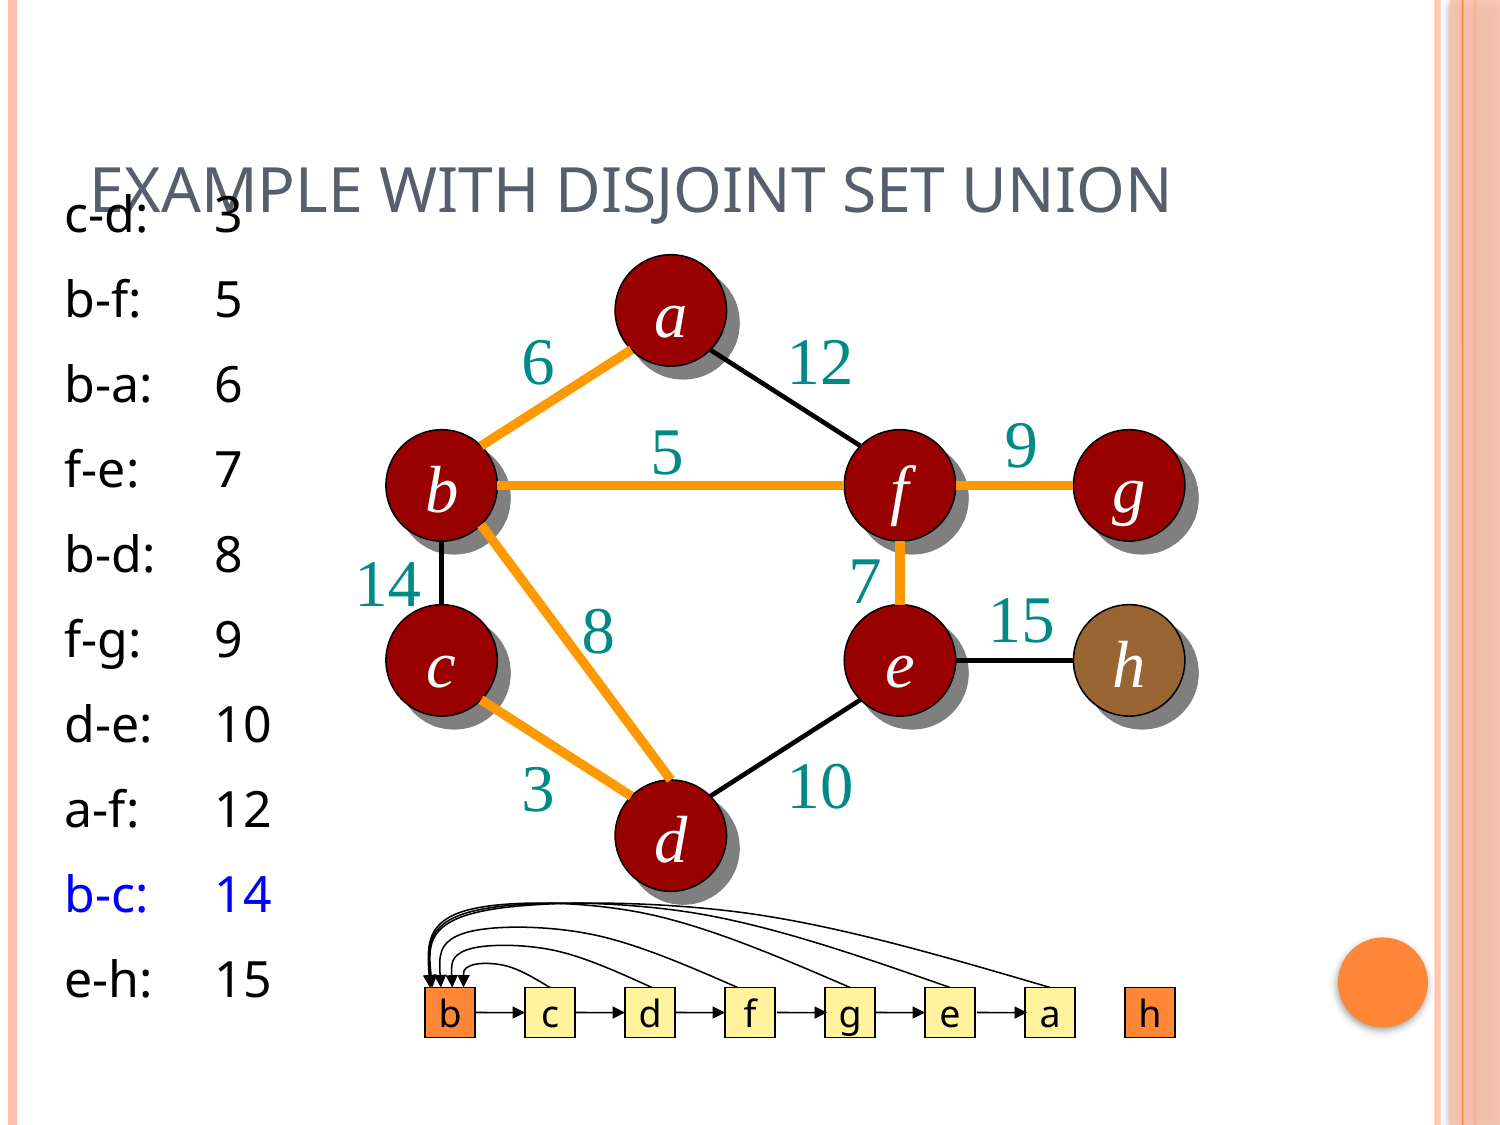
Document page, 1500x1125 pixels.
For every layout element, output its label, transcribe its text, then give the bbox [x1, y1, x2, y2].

text_box c [525, 988, 575, 1038]
text_box 15 [972, 568, 1070, 658]
text_box [777, 1006, 828, 1019]
text_box h [1073, 604, 1185, 717]
text_box d [624, 988, 675, 1038]
text_box 3 [506, 805, 570, 833]
title Example with disjoint set union [75, 45, 1338, 233]
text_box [480, 789, 633, 797]
text_box a [1025, 987, 1075, 1038]
text_box e [844, 605, 956, 717]
text_box b [425, 987, 475, 1038]
text_box 10 [771, 734, 869, 829]
text_box c [385, 605, 474, 717]
text_box f [844, 429, 956, 541]
text_box 12 [771, 310, 869, 406]
text_box f [725, 988, 775, 1038]
text_box 14 [339, 531, 437, 627]
text_box e [924, 988, 975, 1038]
text_box 6 [506, 310, 570, 346]
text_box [480, 349, 633, 447]
text_box g [1073, 429, 1185, 542]
text_box [574, 1006, 625, 1019]
text_box b [385, 429, 498, 542]
text_box [874, 1006, 925, 1019]
text_box d [615, 780, 727, 892]
text_box [977, 1006, 1028, 1019]
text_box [709, 699, 862, 797]
text_box [424, 902, 1051, 988]
text_box 7 [833, 529, 897, 624]
text_box [674, 1006, 725, 1019]
text_box 5 [635, 400, 699, 482]
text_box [480, 524, 672, 781]
text_box h [1125, 987, 1175, 1038]
text_box c-d: 3 b-f: 5 b-a: 6 f-e: 7 b-d: 8 f-g: 9 d-e: 10 a-f: 12 b-c: 14 e-h: 15 [50, 174, 313, 1015]
text_box [474, 1006, 526, 1019]
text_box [709, 349, 862, 447]
text_box a [615, 254, 727, 367]
text_box 9 [989, 393, 1053, 482]
text_box g [825, 988, 875, 1038]
table_header i [635, 486, 699, 491]
